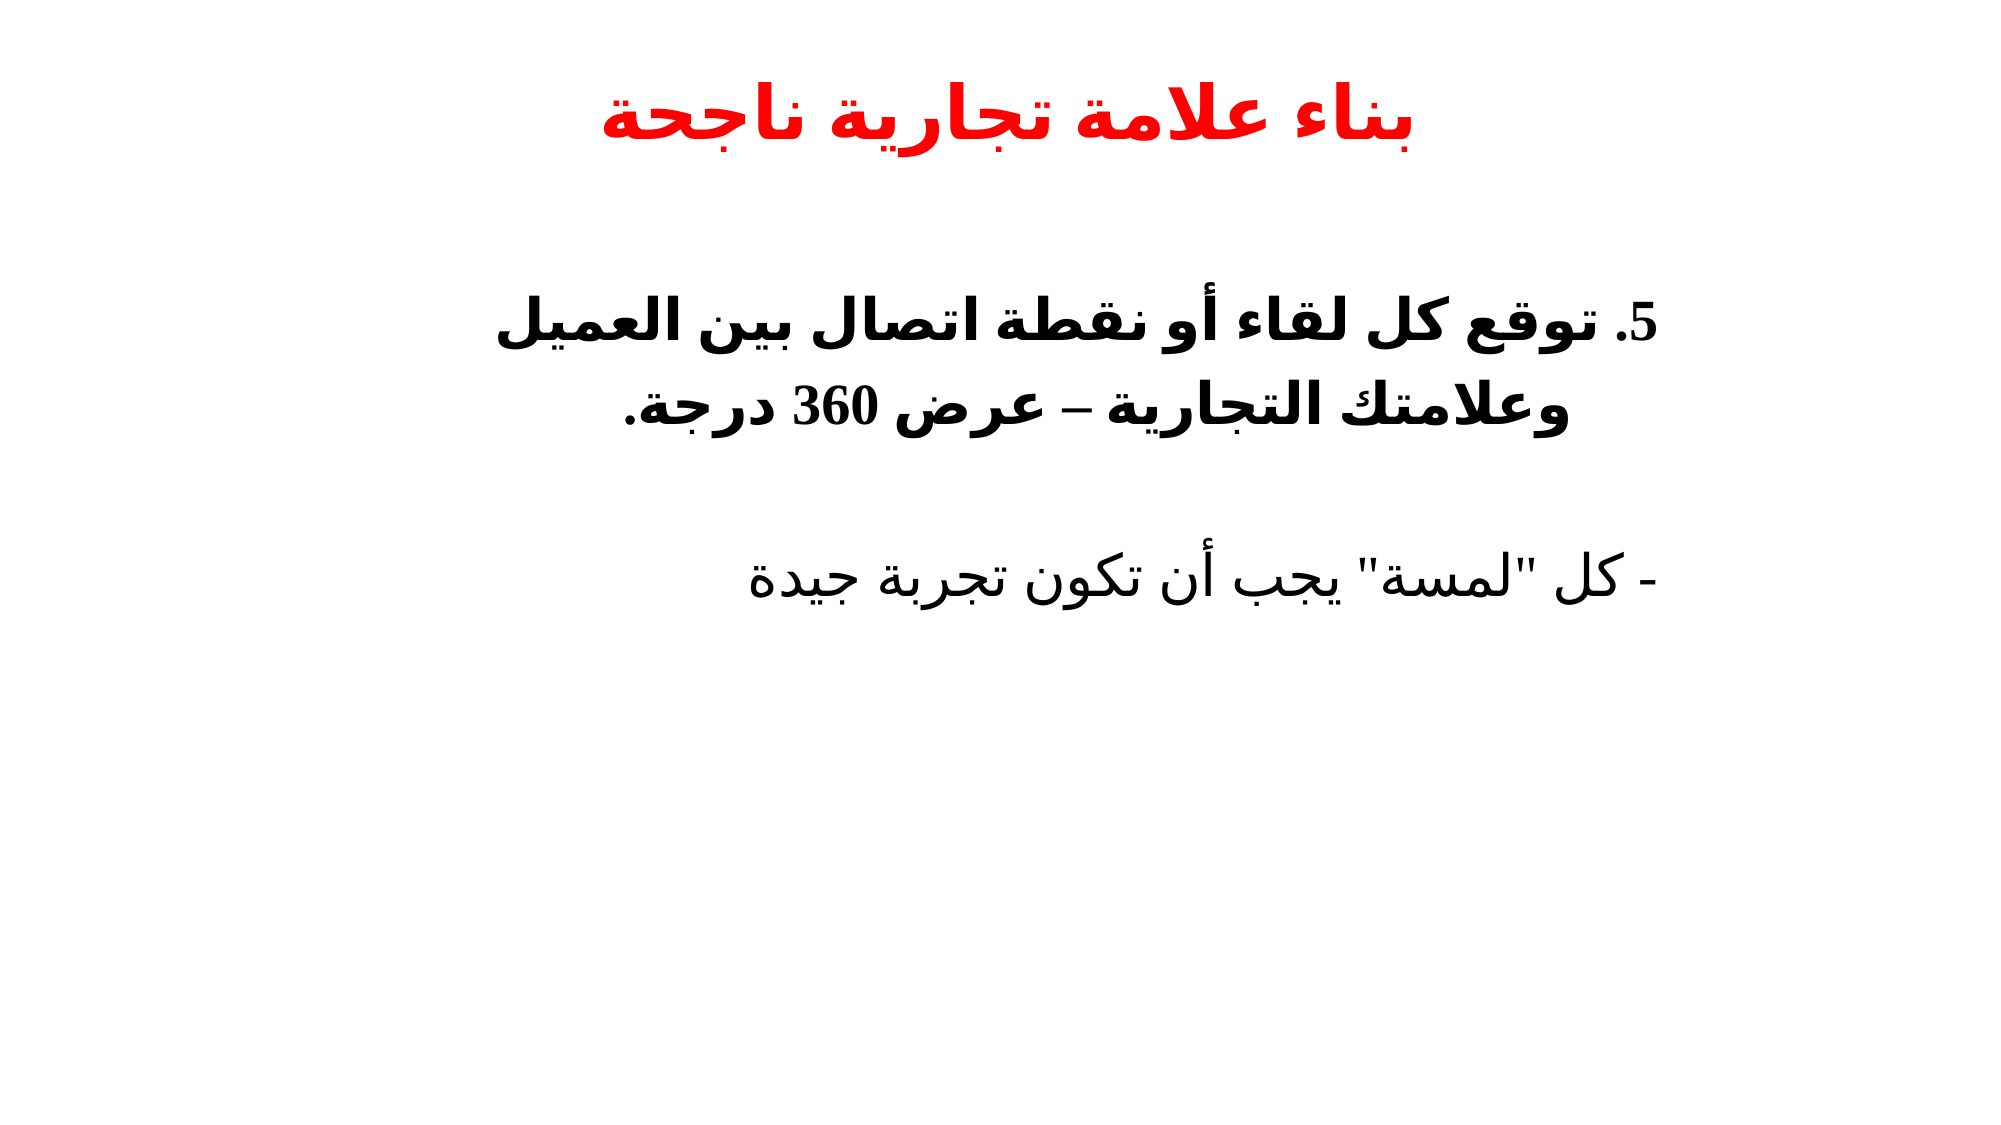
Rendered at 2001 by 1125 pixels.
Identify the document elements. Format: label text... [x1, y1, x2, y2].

title بناء علامة تجارية ناجحة [500, 62, 1516, 253]
text_box 5. توقع كل لقاء أو نقطة اتصال بين العميل وعلامتك التجارية – عرض 360 درجة. - كل "لمسة" يجب أن تكون تجربة جيدة [362, 266, 1661, 609]
